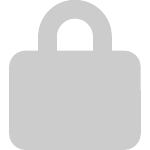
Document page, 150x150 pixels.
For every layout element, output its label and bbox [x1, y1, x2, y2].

text_box [9, 50, 141, 150]
text_box [47, 9, 103, 50]
